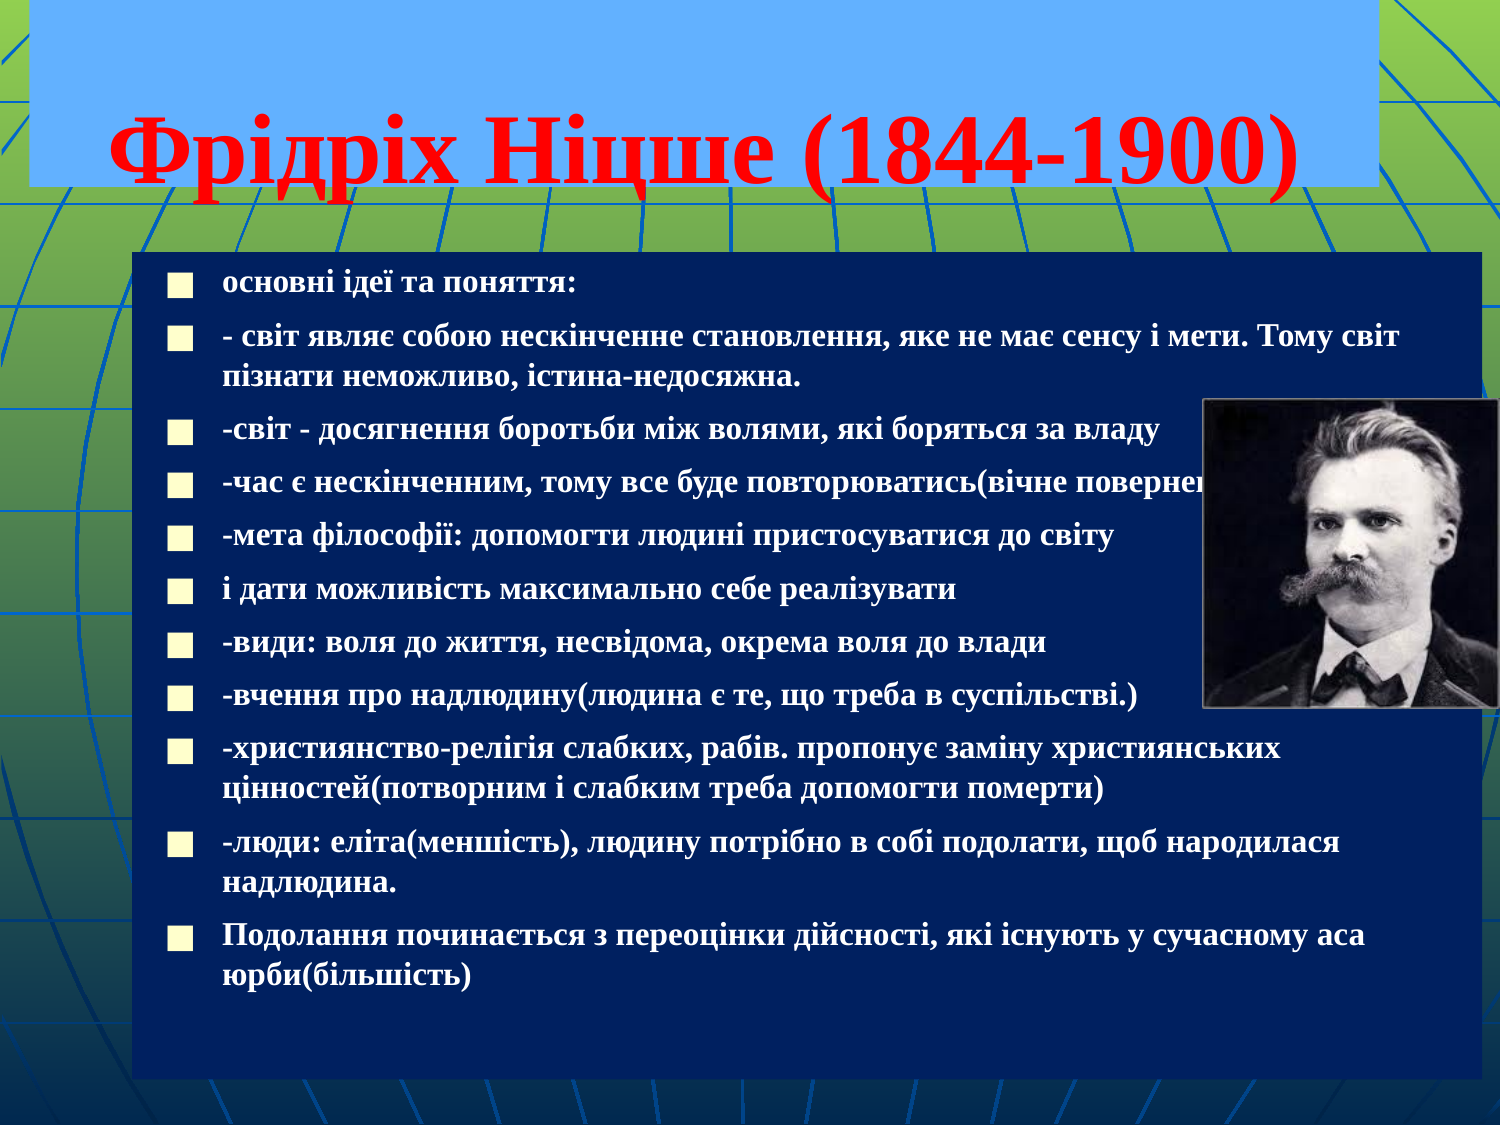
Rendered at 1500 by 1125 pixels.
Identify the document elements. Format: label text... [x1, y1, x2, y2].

picture [1202, 398, 1500, 709]
title Фрідріх Ніцше (1844-1900) [29, 0, 1380, 187]
list основні ідеї та поняття: - світ являє собою нескінченне становлення, яке не має сенсу і мети. Тому світ пізнати неможливо, істина-недосяжна. -світ - досягнення боротьби між волями, які боряться за владу -час є нескінченним, тому все буде повторюватись(вічне повернення) -мета філософії: допомогти людині пристосуватися до світу і дати можливість максимально себе реалізувати -види: воля до життя, несвідома, окрема воля до влади -вчення про надлюдину(людина є те, що треба в суспільстві.) -християнство-релігія слабких, рабів. пропонує заміну християнських цінностей(потворним і слабким треба допомогти померти) -люди: еліта(меншість), людину потрібно в собі подолати, щоб народилася надлюдина. Подолання починається з переоцінки дійсності, які існують у сучасному аса юрби(більшість) [132, 252, 1483, 1080]
